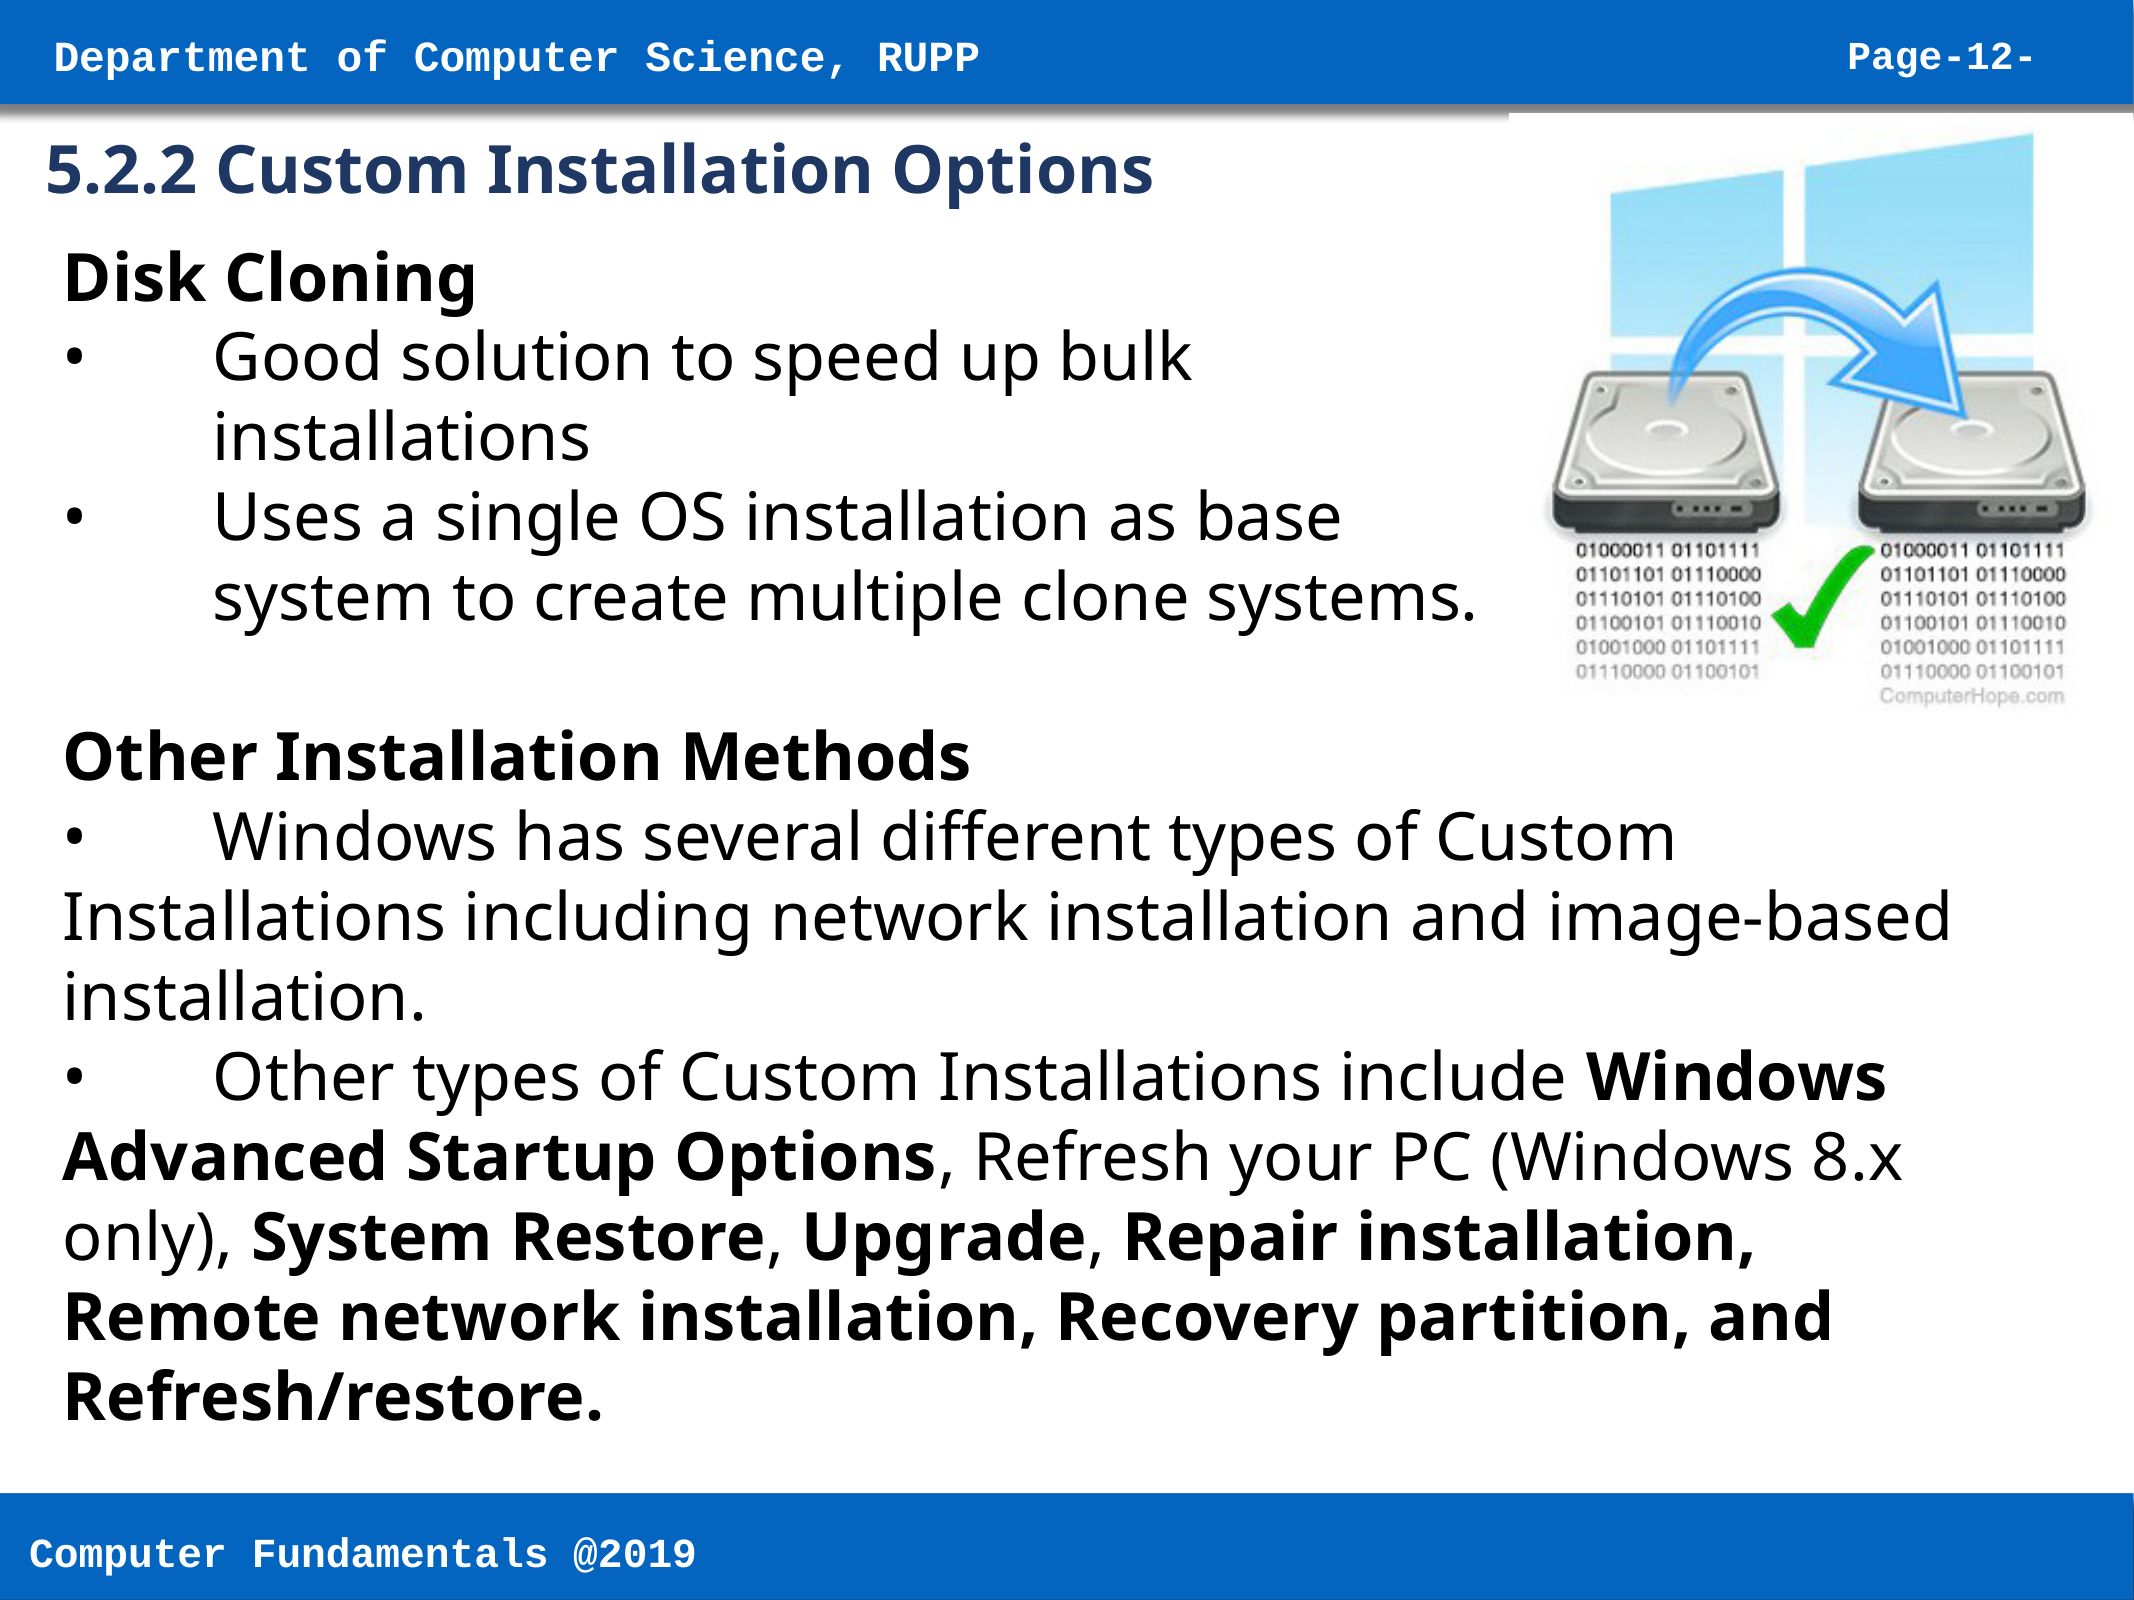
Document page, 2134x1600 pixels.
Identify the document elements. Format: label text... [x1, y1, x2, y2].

picture [1509, 113, 2134, 738]
text_box Disk Cloning • Good solution to speed up bulk installations • Uses a single OS installation as base system to create multiple clone systems. Other Installation Methods • Windows has several different types of Custom Installations including network installation and image-based installation. • Other types of Custom Installations include Windows Advanced Startup Options, Refresh your PC (Windows 8.x only), System Restore, Upgrade, Repair installation, Remote network installation, Recovery partition, and Refresh/restore. [48, 226, 2005, 1442]
text_box 5.2.2 Custom Installation Options [30, 113, 1505, 215]
